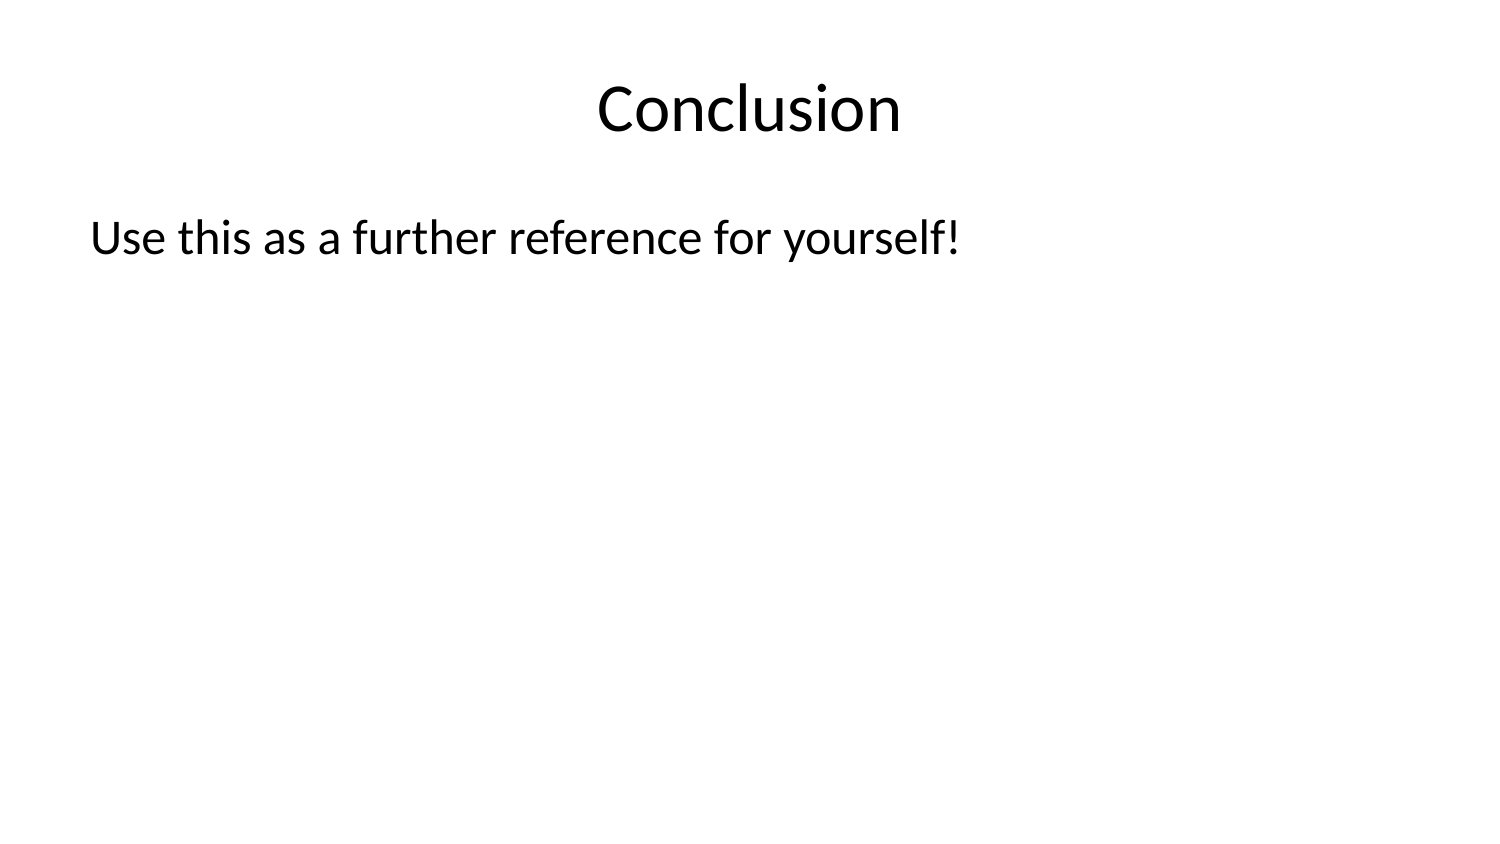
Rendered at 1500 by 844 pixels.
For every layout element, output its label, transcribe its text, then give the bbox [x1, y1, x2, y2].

title Conclusion [75, 33, 1425, 175]
list Use this as a further reference for yourself! [75, 196, 1425, 754]
